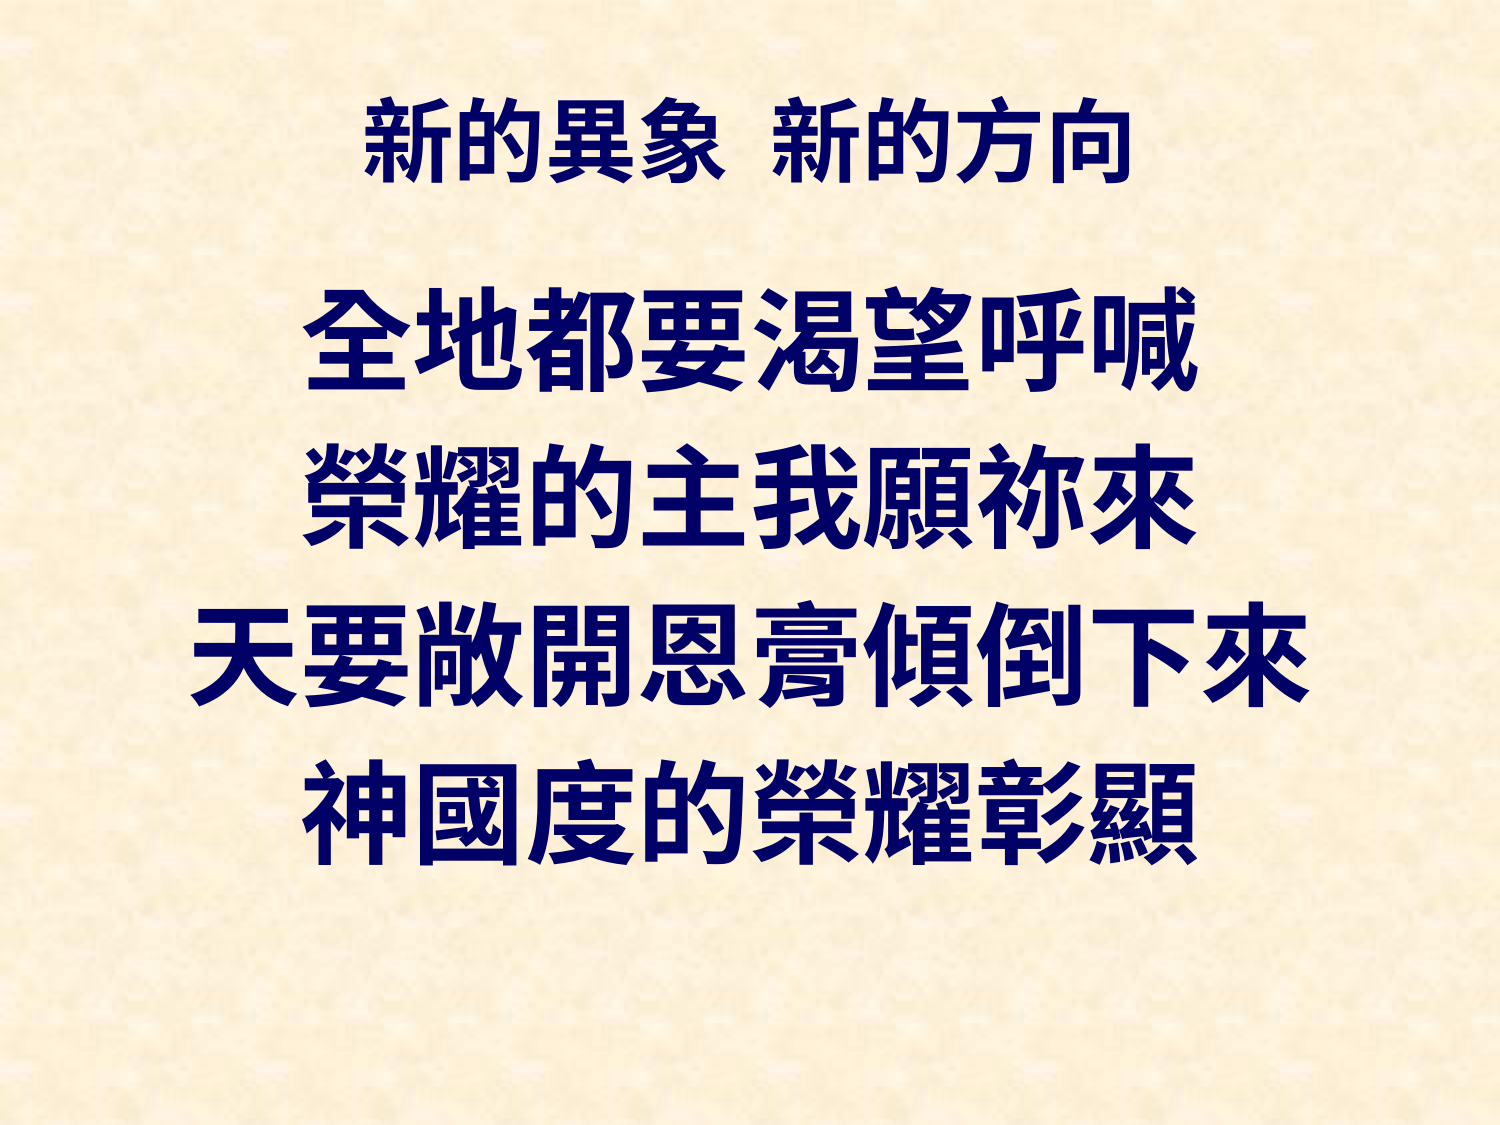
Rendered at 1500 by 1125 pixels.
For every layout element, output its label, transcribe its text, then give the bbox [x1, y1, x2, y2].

title 新的異象 新的方向 [75, 45, 1425, 233]
picture [0, 0, 1500, 1125]
list 全地都要渴望呼喊 榮耀的主我願祢來 天要敞開恩膏傾倒下來 神國度的榮耀彰顯 [75, 262, 1425, 1005]
